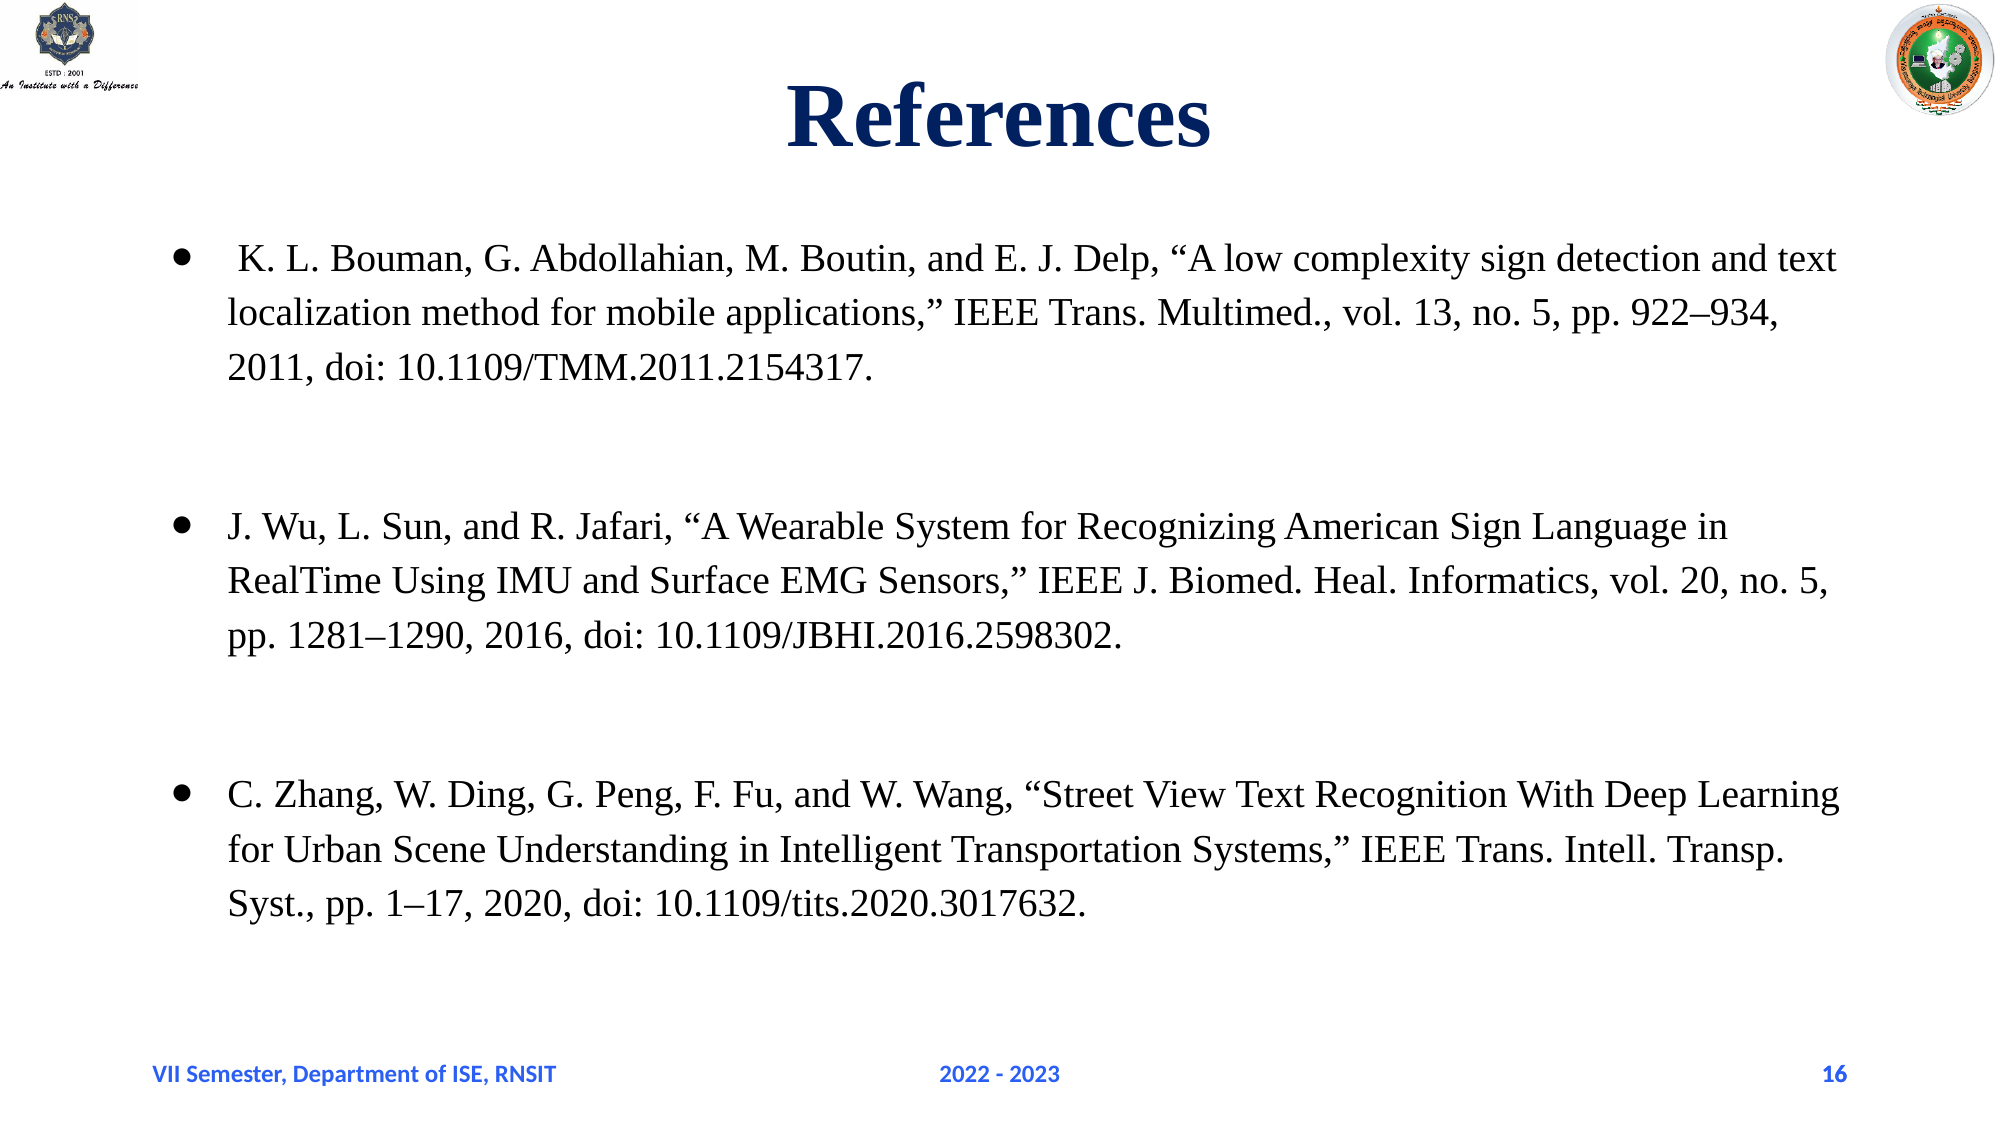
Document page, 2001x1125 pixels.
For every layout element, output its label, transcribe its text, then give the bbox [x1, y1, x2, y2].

picture [1882, 2, 1997, 117]
title References [137, 59, 1863, 174]
text_box VII Semester, Department of ISE, RNSIT [137, 1042, 662, 1103]
text_box 16 [1412, 1042, 1863, 1103]
picture [0, 0, 138, 91]
list K. L. Bouman, G. Abdollahian, M. Boutin, and E. J. Delp, “A low complexity sign detection and text localization method for mobile applications,” IEEE Trans. Multimed., vol. 13, no. 5, pp. 922–934, 2011, doi: 10.1109/TMM.2011.2154317. J. Wu, L. Sun, and R. Jafari, “A Wearable System for Recognizing American Sign Language in RealTime Using IMU and Surface EMG Sensors,” IEEE J. Biomed. Heal. Informatics, vol. 20, no. 5, pp. 1281–1290, 2016, doi: 10.1109/JBHI.2016.2598302. C. Zhang, W. Ding, G. Peng, F. Fu, and W. Wang, “Street View Text Recognition With Deep Learning for Urban Scene Understanding in Intelligent Transportation Systems,” IEEE Trans. Intell. Transp. Syst., pp. 1–17, 2020, doi: 10.1109/tits.2020.3017632. [137, 216, 1863, 1043]
text_box 2022 - 2023 [662, 1042, 1338, 1103]
